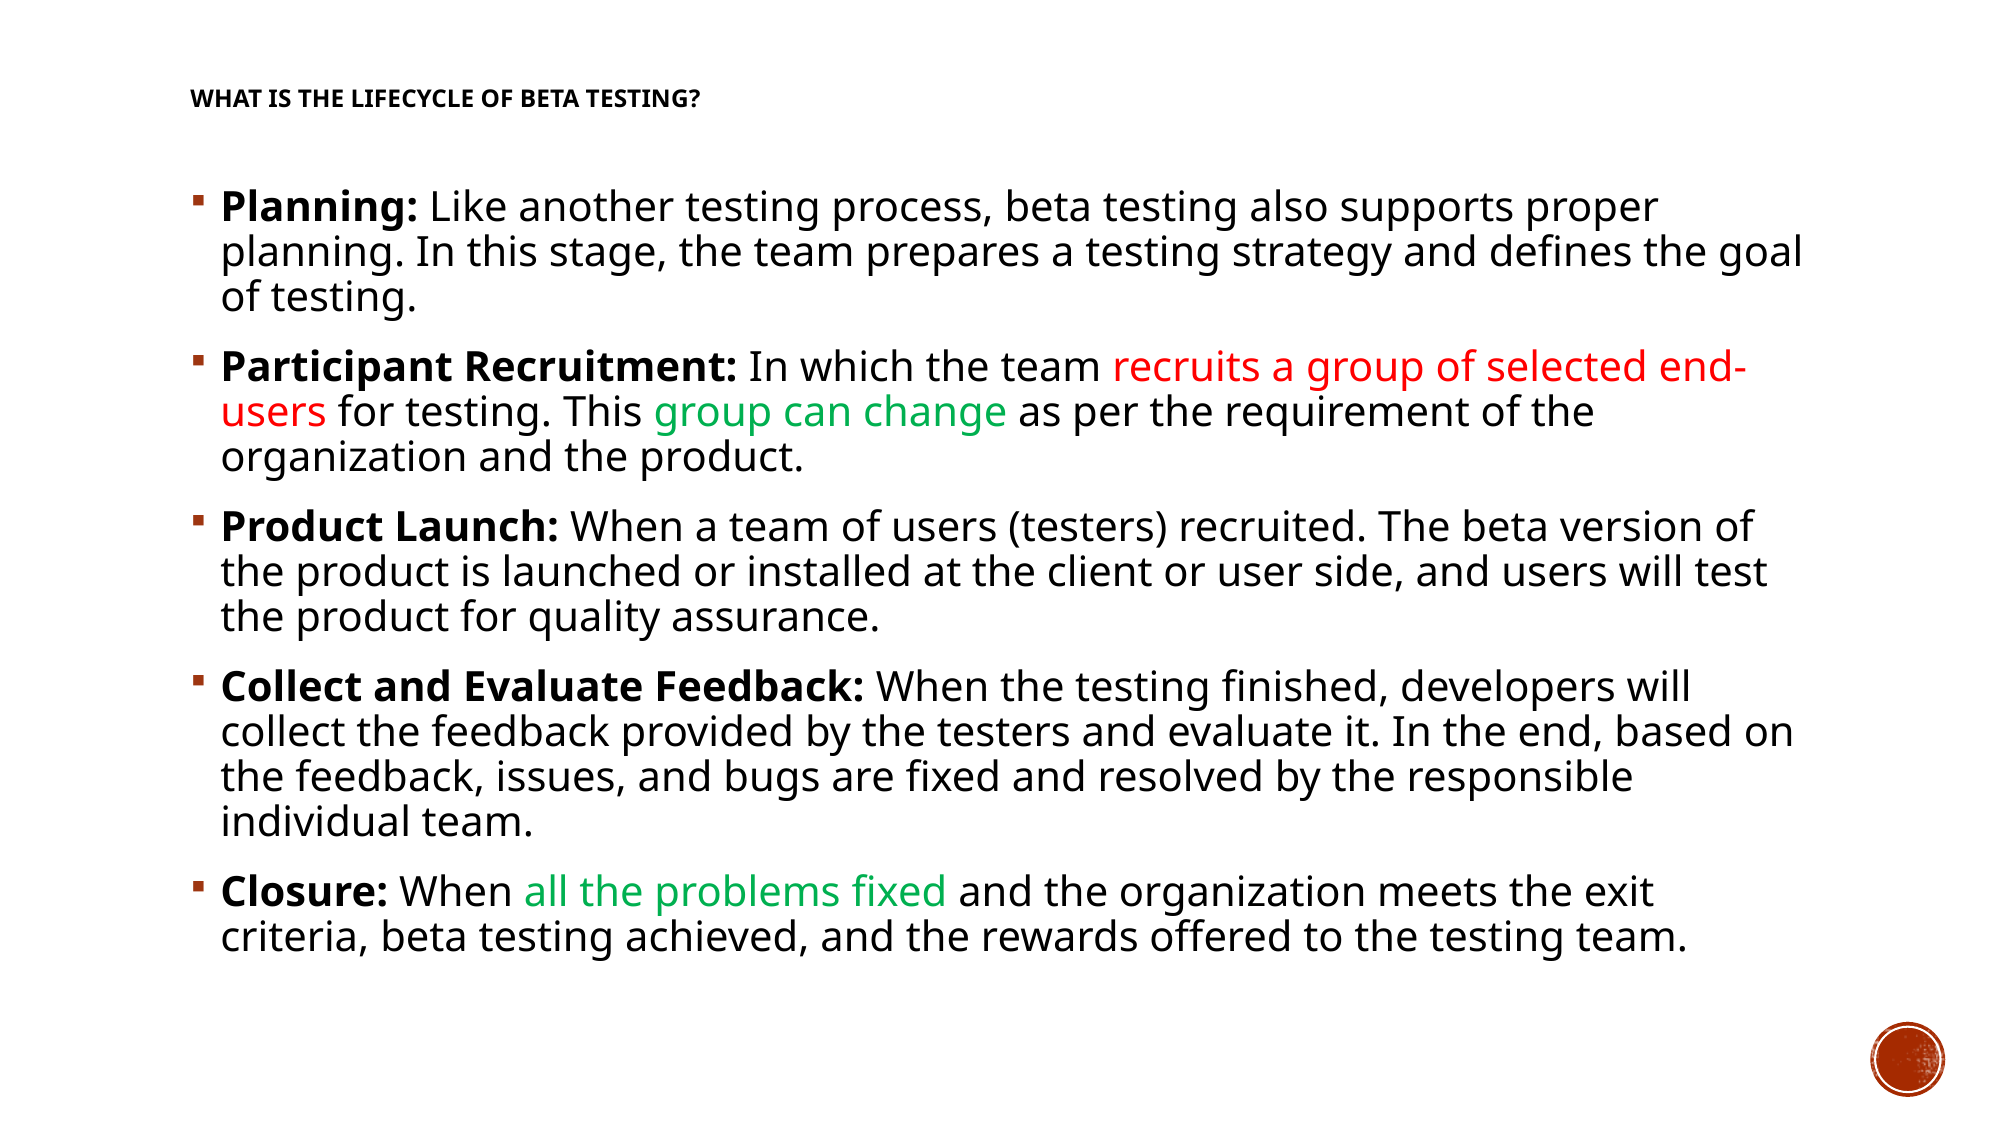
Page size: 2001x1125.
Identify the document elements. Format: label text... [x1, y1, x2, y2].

title What is the lifecycle of Beta Testing? [175, 79, 1826, 177]
list Planning: Like another testing process, beta testing also supports proper planning. In this stage, the team prepares a testing strategy and defines the goal of testing. Participant Recruitment: In which the team recruits a group of selected end-users for testing. This group can change as per the requirement of the organization and the product. Product Launch: When a team of users (testers) recruited. The beta version of the product is launched or installed at the client or user side, and users will test the product for quality assurance. Collect and Evaluate Feedback: When the testing finished, developers will collect the feedback provided by the testers and evaluate it. In the end, based on the feedback, issues, and bugs are fixed and resolved by the responsible individual team. Closure: When all the problems fixed and the organization meets the exit criteria, beta testing achieved, and the rewards offered to the testing team. [175, 177, 1826, 1013]
